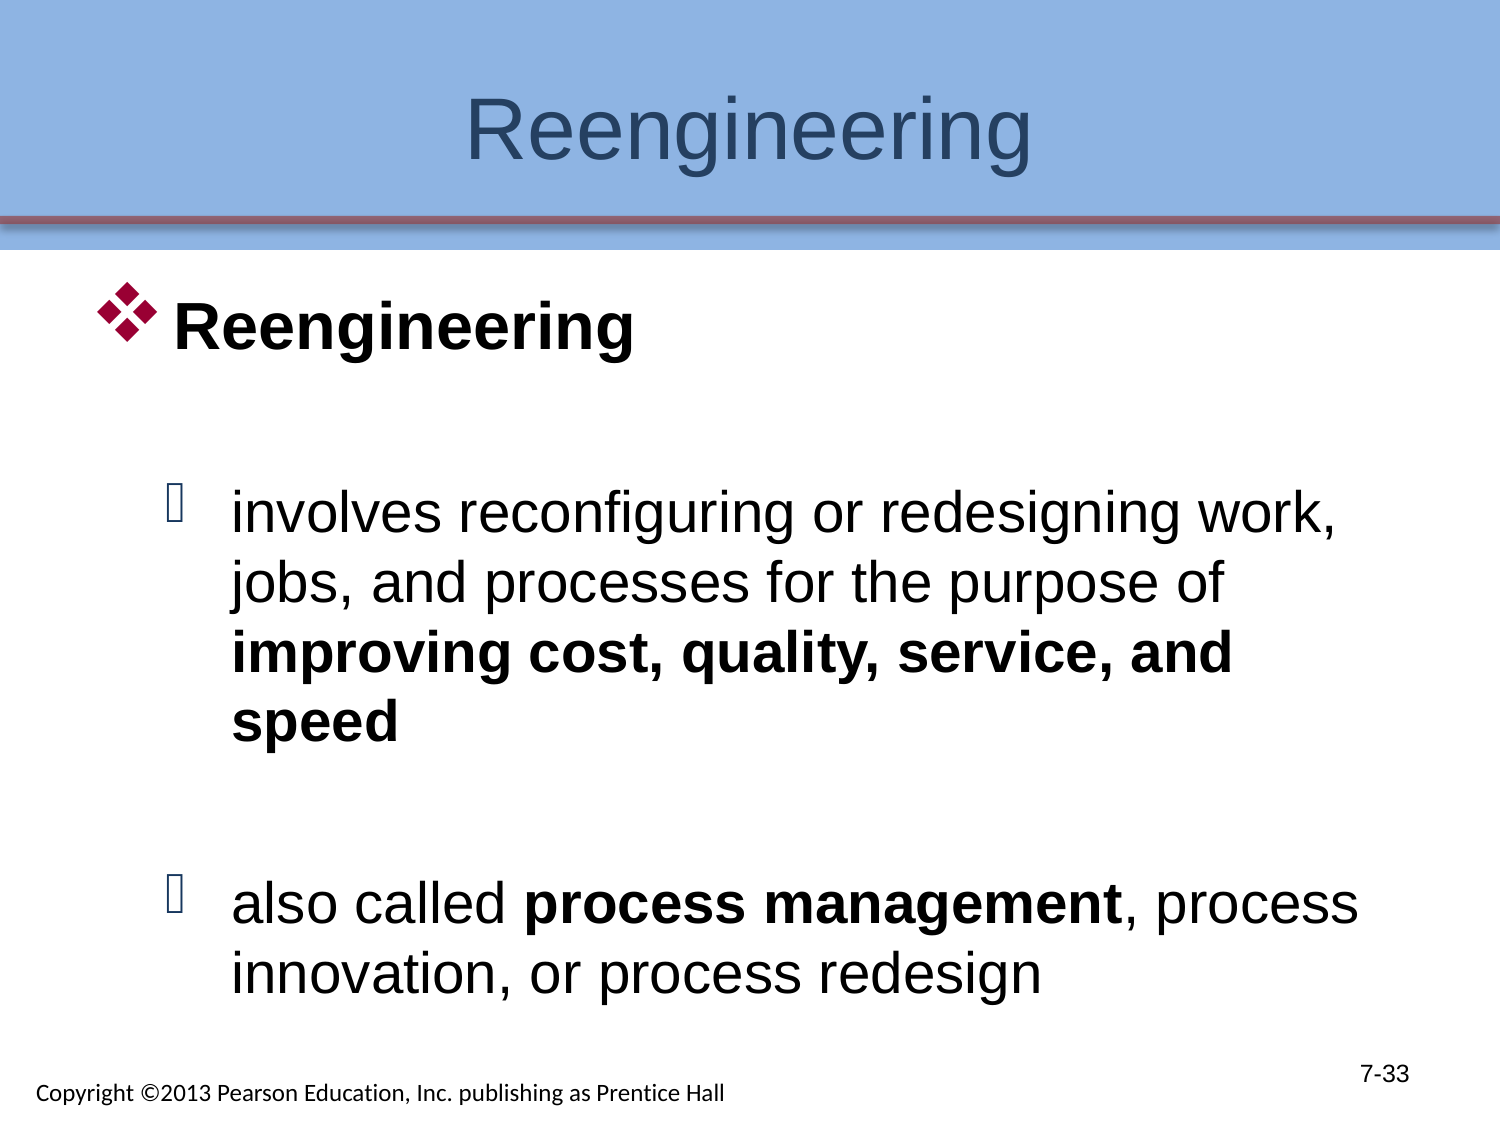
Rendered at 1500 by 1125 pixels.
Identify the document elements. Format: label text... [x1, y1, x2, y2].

footer Copyright ©2013 Pearson Education, Inc. publishing as Prentice Hall [0, 1061, 763, 1122]
list Reengineering involves reconfiguring or redesigning work, jobs, and processes for the purpose of improving cost, quality, service, and speed also called process management, process innovation, or process redesign [75, 275, 1425, 1018]
slide_number 7-33 [1074, 1042, 1425, 1103]
title Reengineering [75, 31, 1425, 219]
